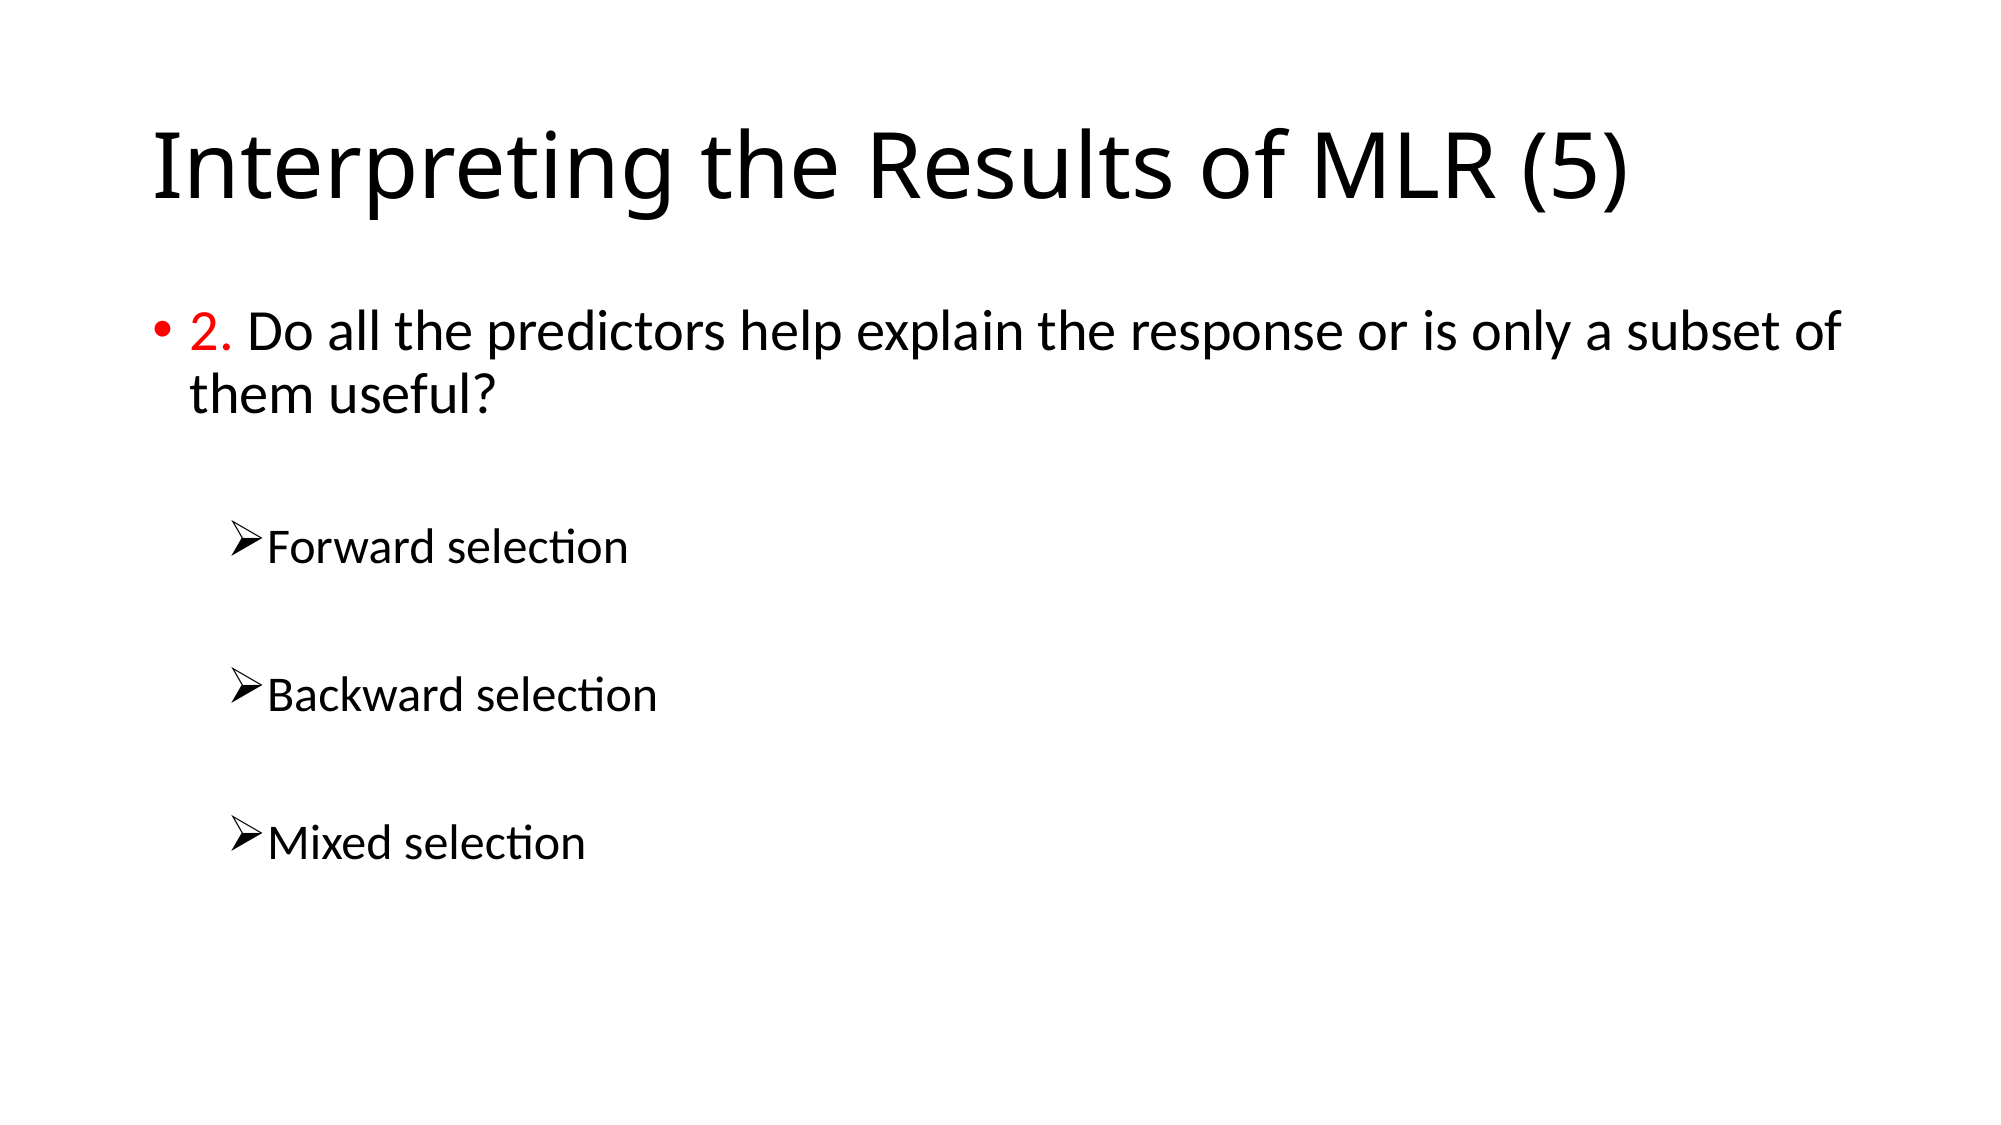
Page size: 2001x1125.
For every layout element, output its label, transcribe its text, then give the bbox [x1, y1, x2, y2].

title Interpreting the Results of MLR (5) [137, 59, 1863, 278]
list 2. Do all the predictors help explain the response or is only a subset of them useful? Forward selection Backward selection Mixed selection [137, 292, 1878, 1007]
